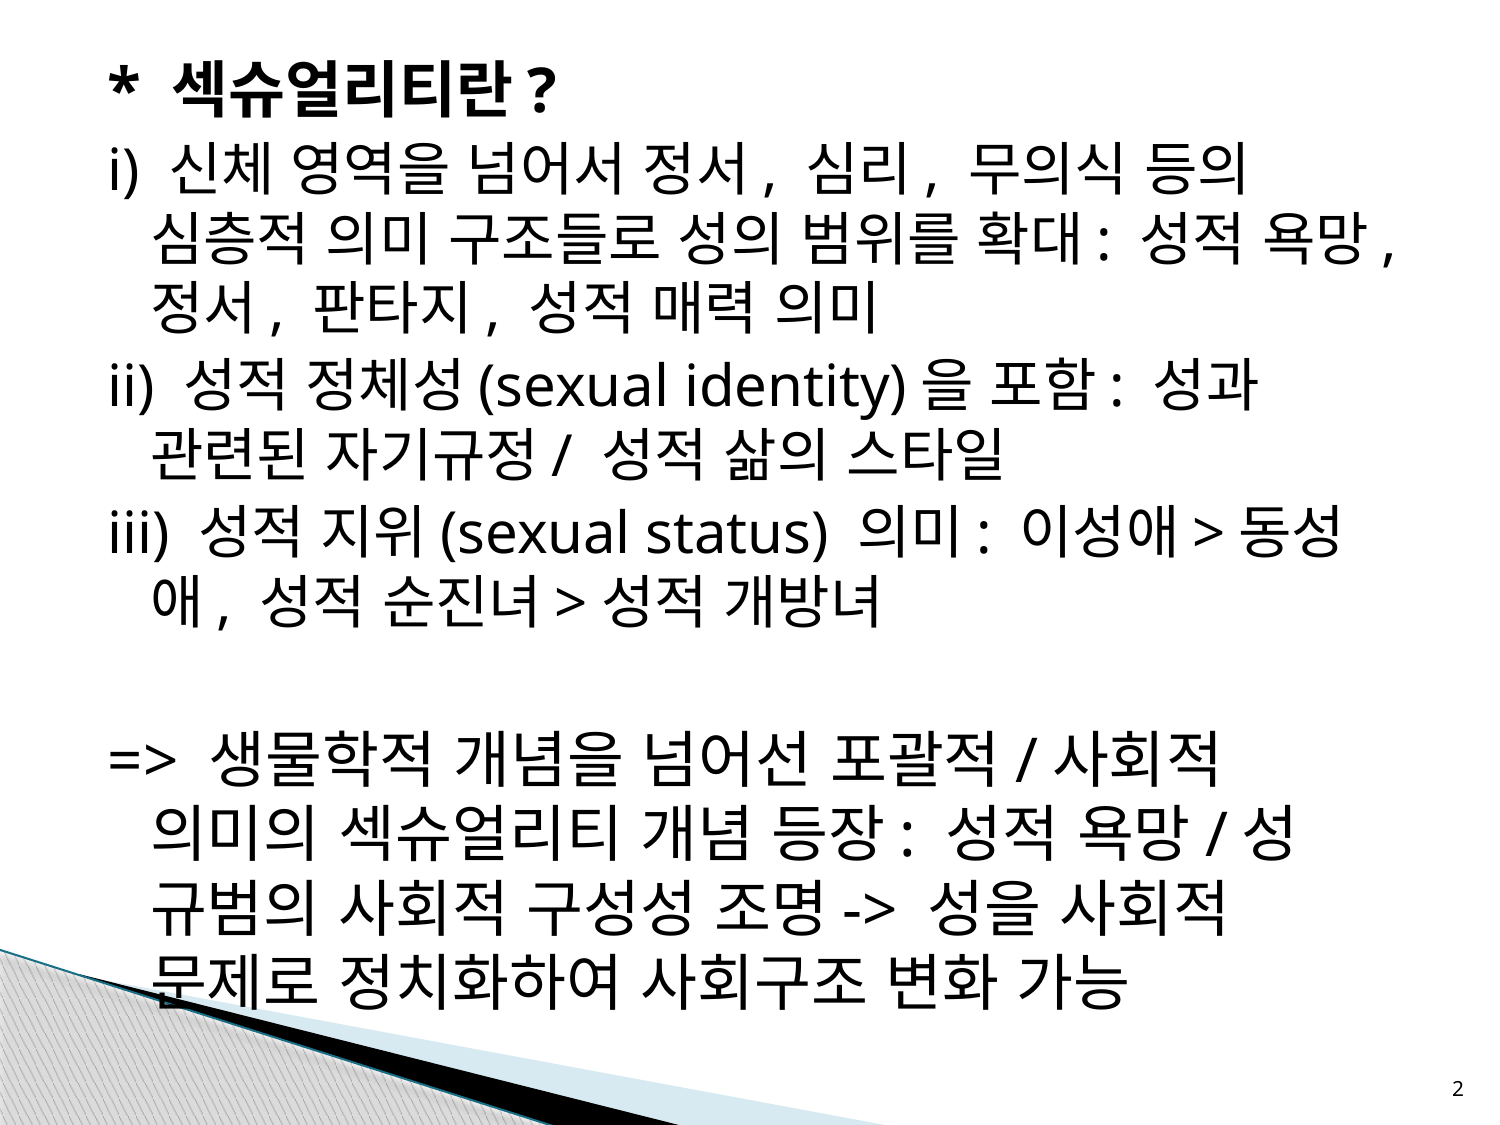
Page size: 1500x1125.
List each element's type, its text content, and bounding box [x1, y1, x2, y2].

text_box * 섹슈얼리티란? i) 신체 영역을 넘어서 정서, 심리, 무의식 등의 심층적 의미 구조들로 성의 범위를 확대: 성적 욕망, 정서, 판타지, 성적 매력 의미 ii) 성적 정체성(sexual identity)을 포함: 성과 관련된 자기규정/ 성적 삶의 스타일 iii) 성적 지위(sexual status) 의미: 이성애>동성애, 성적 순진녀>성적 개방녀 => 생물학적 개념을 넘어선 포괄적/사회적 의미의 섹슈얼리티 개념 등장: 성적 욕망/성 규범의 사회적 구성성 조명-> 성을 사회적 문제로 정치화하여 사회구조 변화 가능 [74, 42, 1425, 1035]
slide_number 2 [1418, 1051, 1479, 1112]
